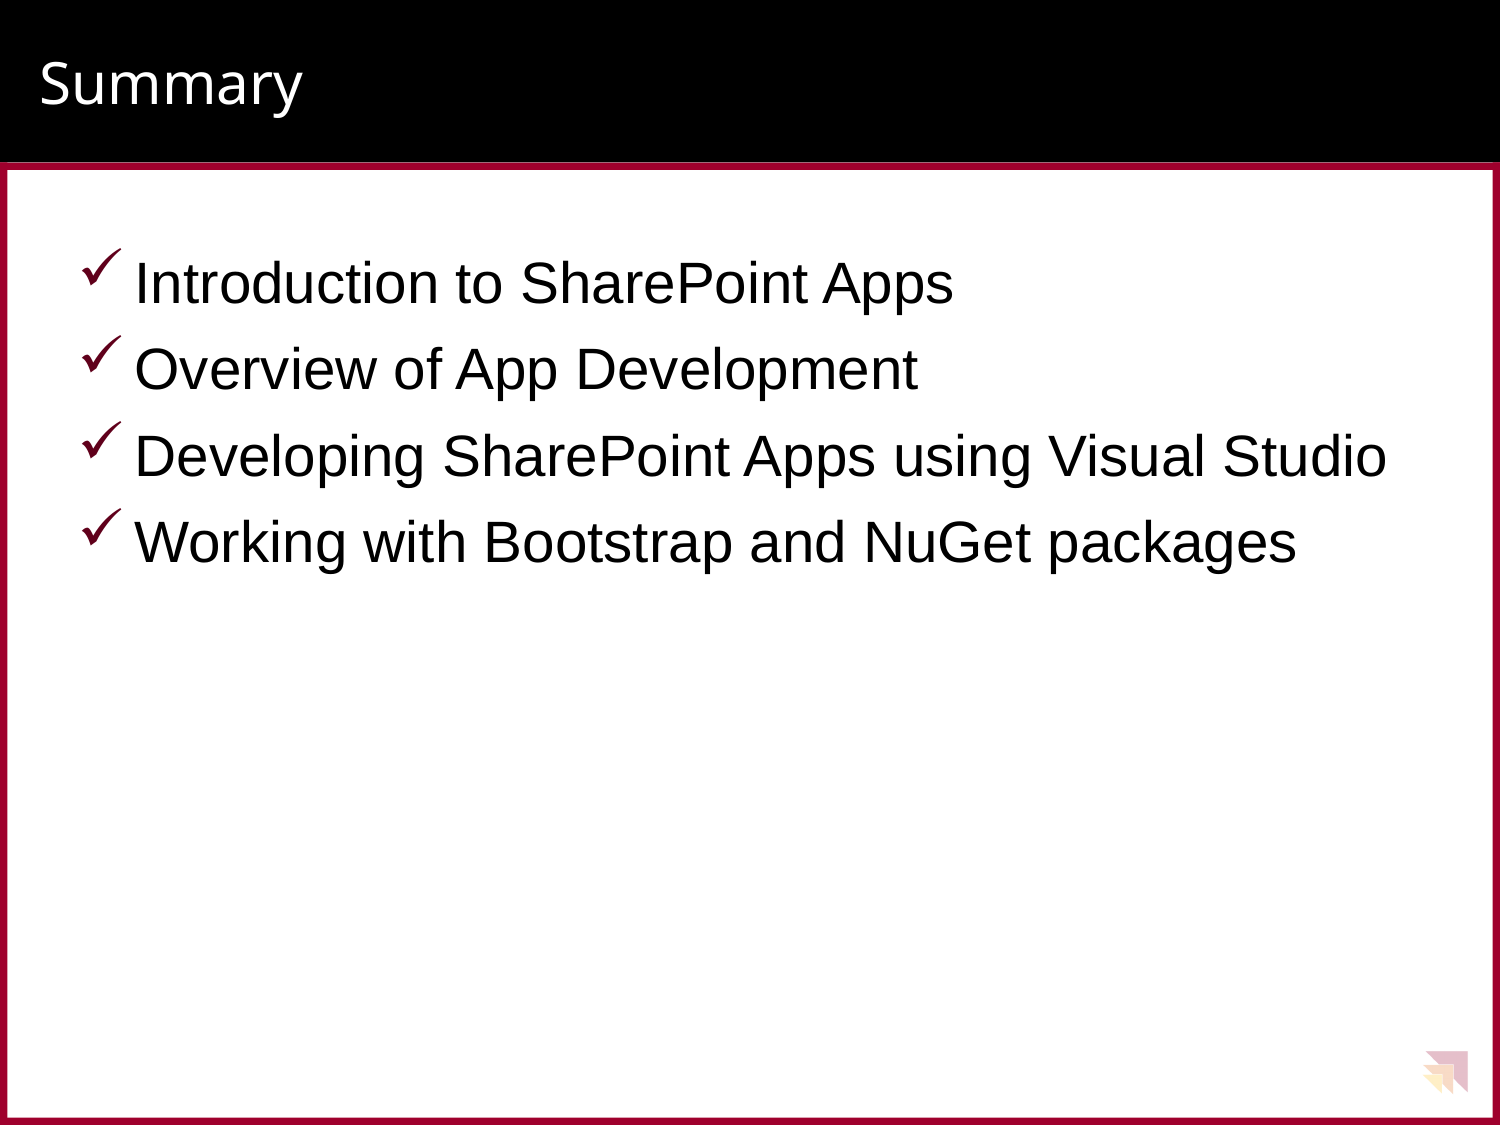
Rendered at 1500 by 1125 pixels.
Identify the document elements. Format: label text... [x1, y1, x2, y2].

list Introduction to SharePoint Apps Overview of App Development Developing SharePoint Apps using Visual Studio Working with Bootstrap and NuGet packages [62, 237, 1438, 1088]
title Summary [24, 12, 1438, 150]
